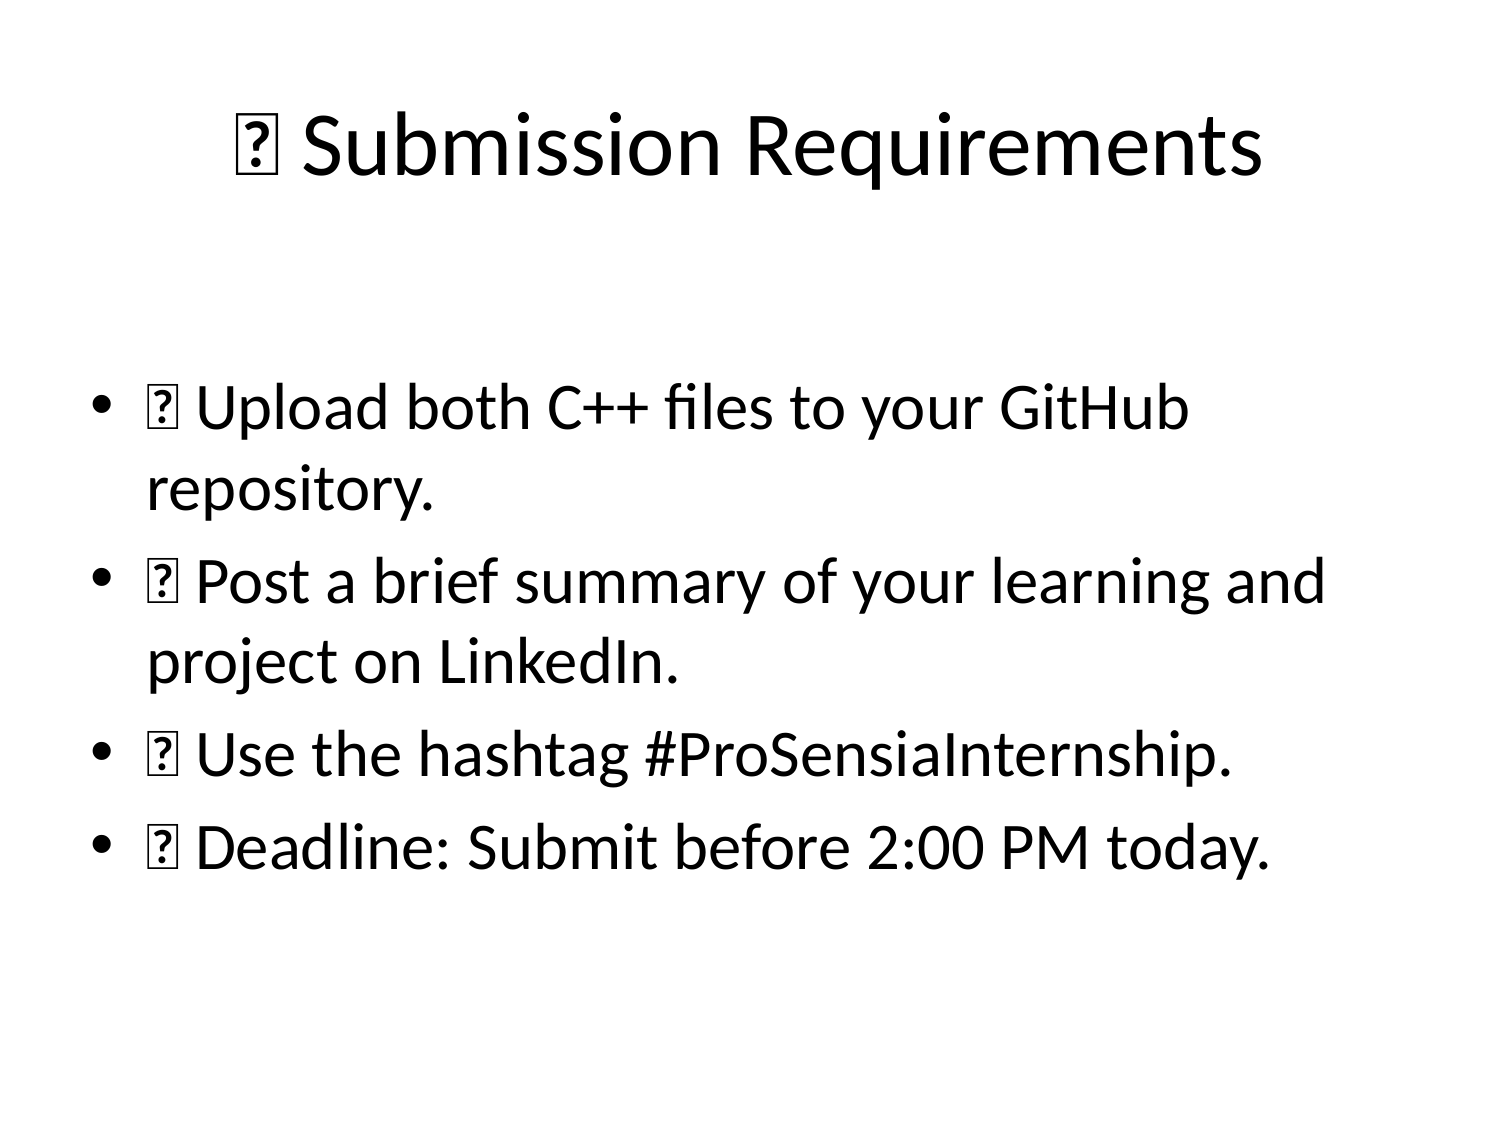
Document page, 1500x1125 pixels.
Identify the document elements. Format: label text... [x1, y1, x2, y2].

title 📂 Submission Requirements [75, 45, 1425, 233]
list 🔸 Upload both C++ files to your GitHub repository. 🔸 Post a brief summary of your learning and project on LinkedIn. 🔸 Use the hashtag #ProSensiaInternship. 🔸 Deadline: Submit before 2:00 PM today. [75, 262, 1425, 1005]
